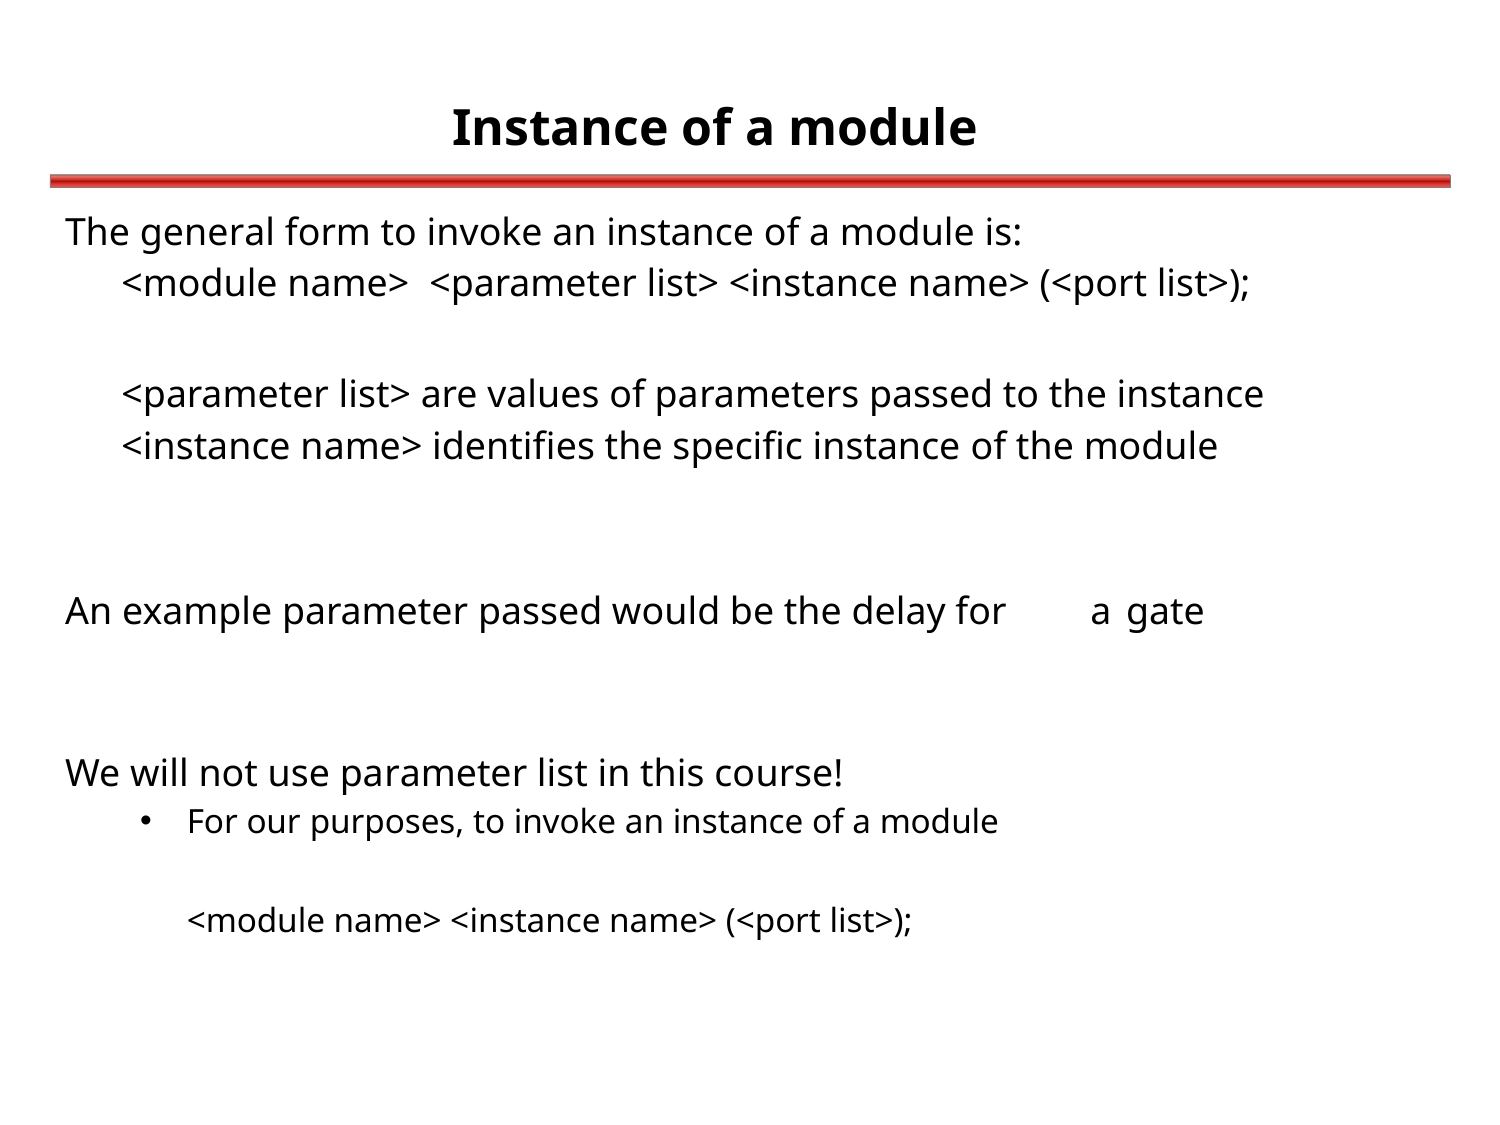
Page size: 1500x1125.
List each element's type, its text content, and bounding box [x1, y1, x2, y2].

text_box <parameter list> are values of parameters passed to the instance <instance name> identifies the specific instance of the module [119, 374, 1381, 470]
text_box <module name> <instance name> (<port list>); [184, 902, 1030, 940]
text_box gate [1124, 590, 1217, 633]
text_box Instance of a module [450, 101, 1058, 156]
text_box We will not use parameter list in this course! For our purposes, to invoke an instance of a module [63, 753, 1074, 844]
text_box a [1088, 590, 1121, 633]
text_box The general form to invoke an instance of a module is: <module name> <parameter list> <instance name> (<port list>); [63, 211, 1421, 308]
text_box [50, 174, 1450, 188]
text_box An example parameter passed would be the delay for [63, 590, 1085, 633]
